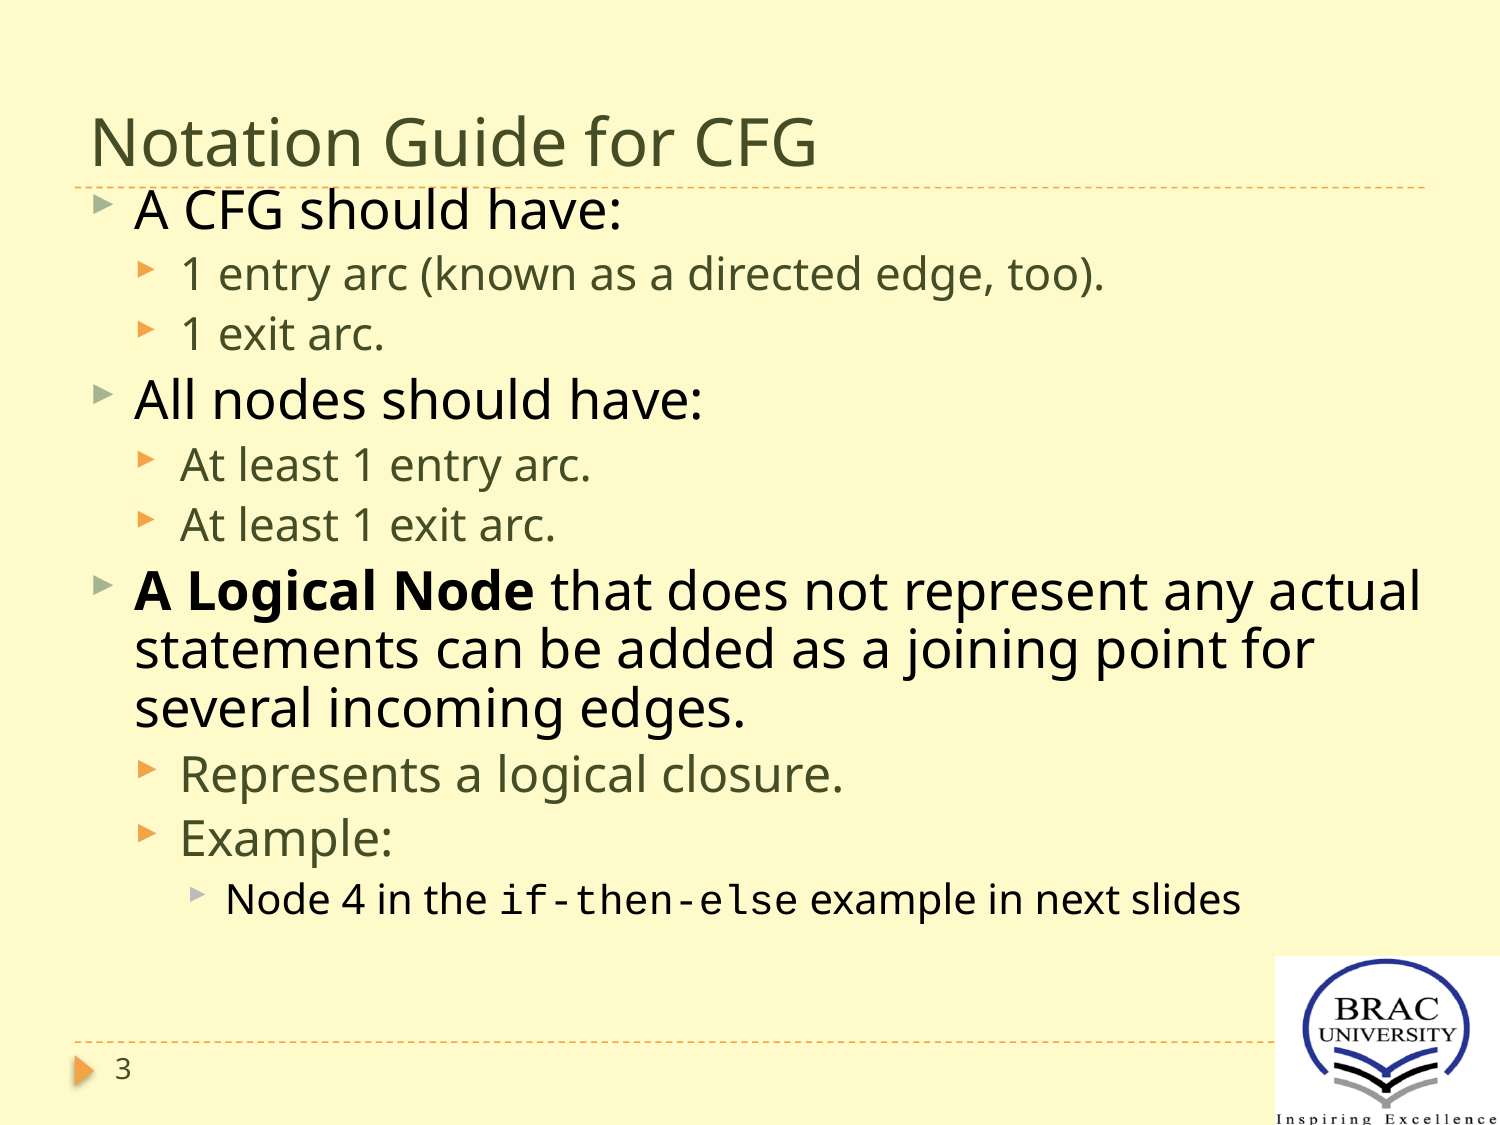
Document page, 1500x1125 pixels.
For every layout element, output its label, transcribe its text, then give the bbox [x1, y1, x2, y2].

slide_number 3 [100, 1042, 426, 1103]
list A CFG should have: 1 entry arc (known as a directed edge, too). 1 exit arc. All nodes should have: At least 1 entry arc. At least 1 exit arc. A Logical Node that does not represent any actual statements can be added as a joining point for several incoming edges. Represents a logical closure. Example: Node 4 in the if-then-else example in next slides [75, 174, 1500, 1025]
picture [1274, 956, 1500, 1125]
title Notation Guide for CFG [75, 24, 1425, 174]
